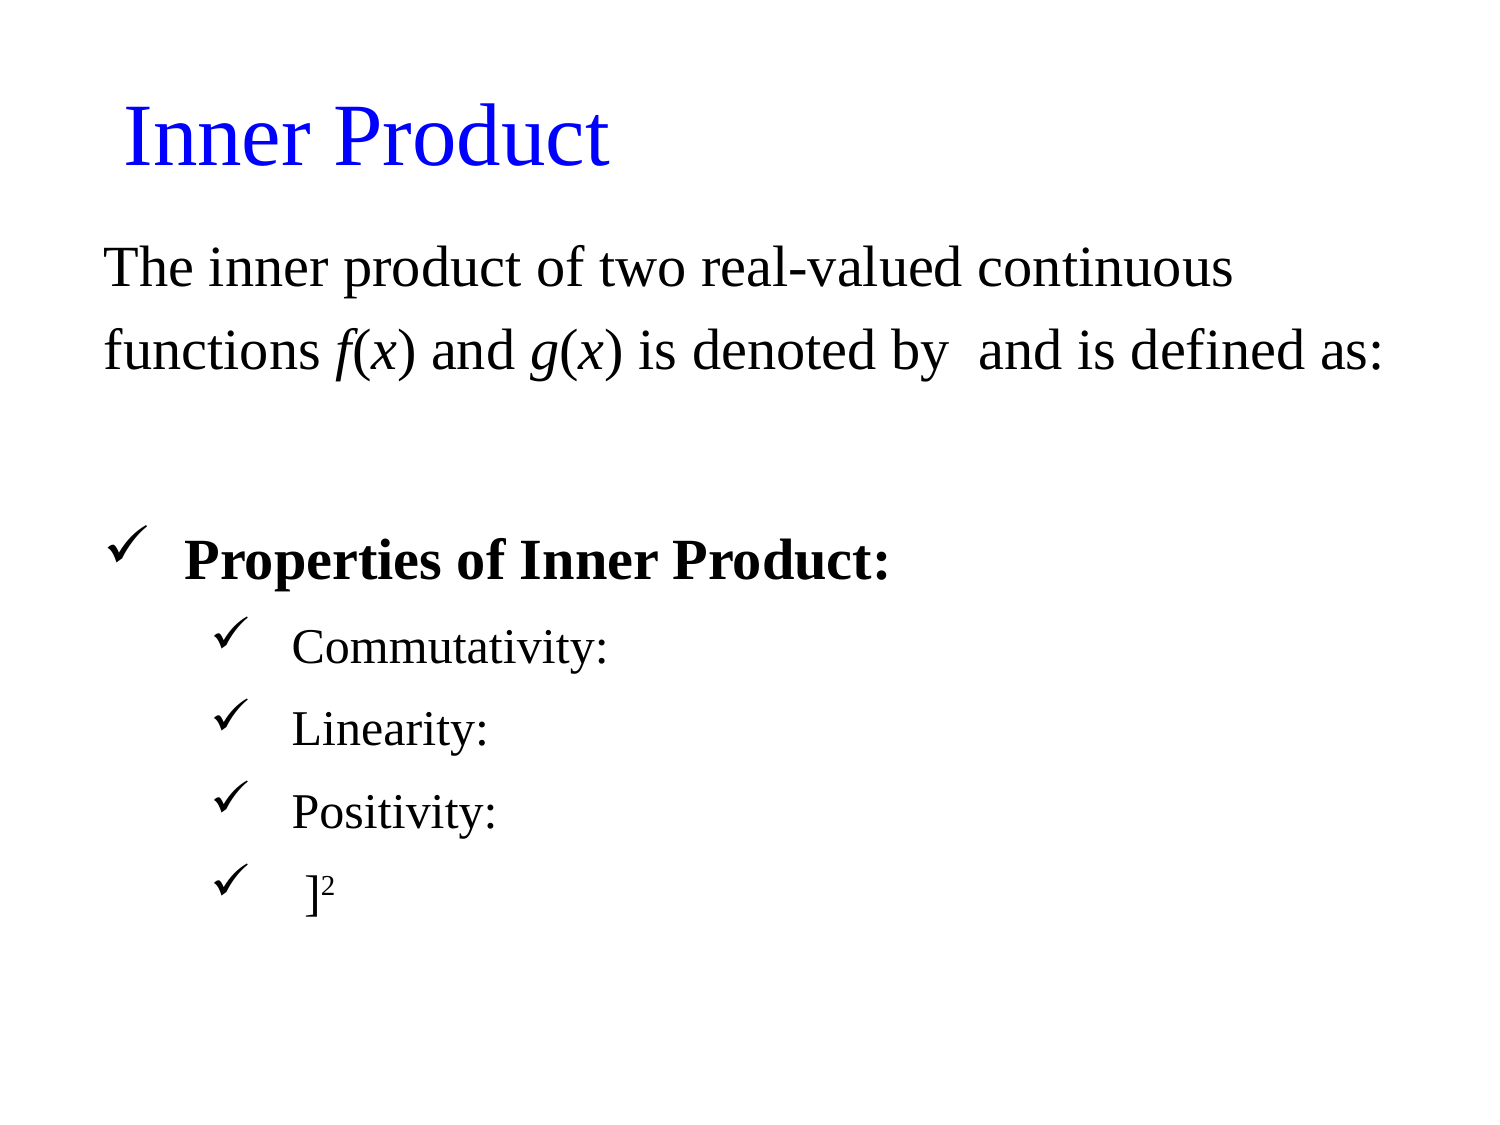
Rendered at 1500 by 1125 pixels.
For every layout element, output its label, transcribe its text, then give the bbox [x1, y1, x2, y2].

title Inner Product [108, 80, 1367, 193]
